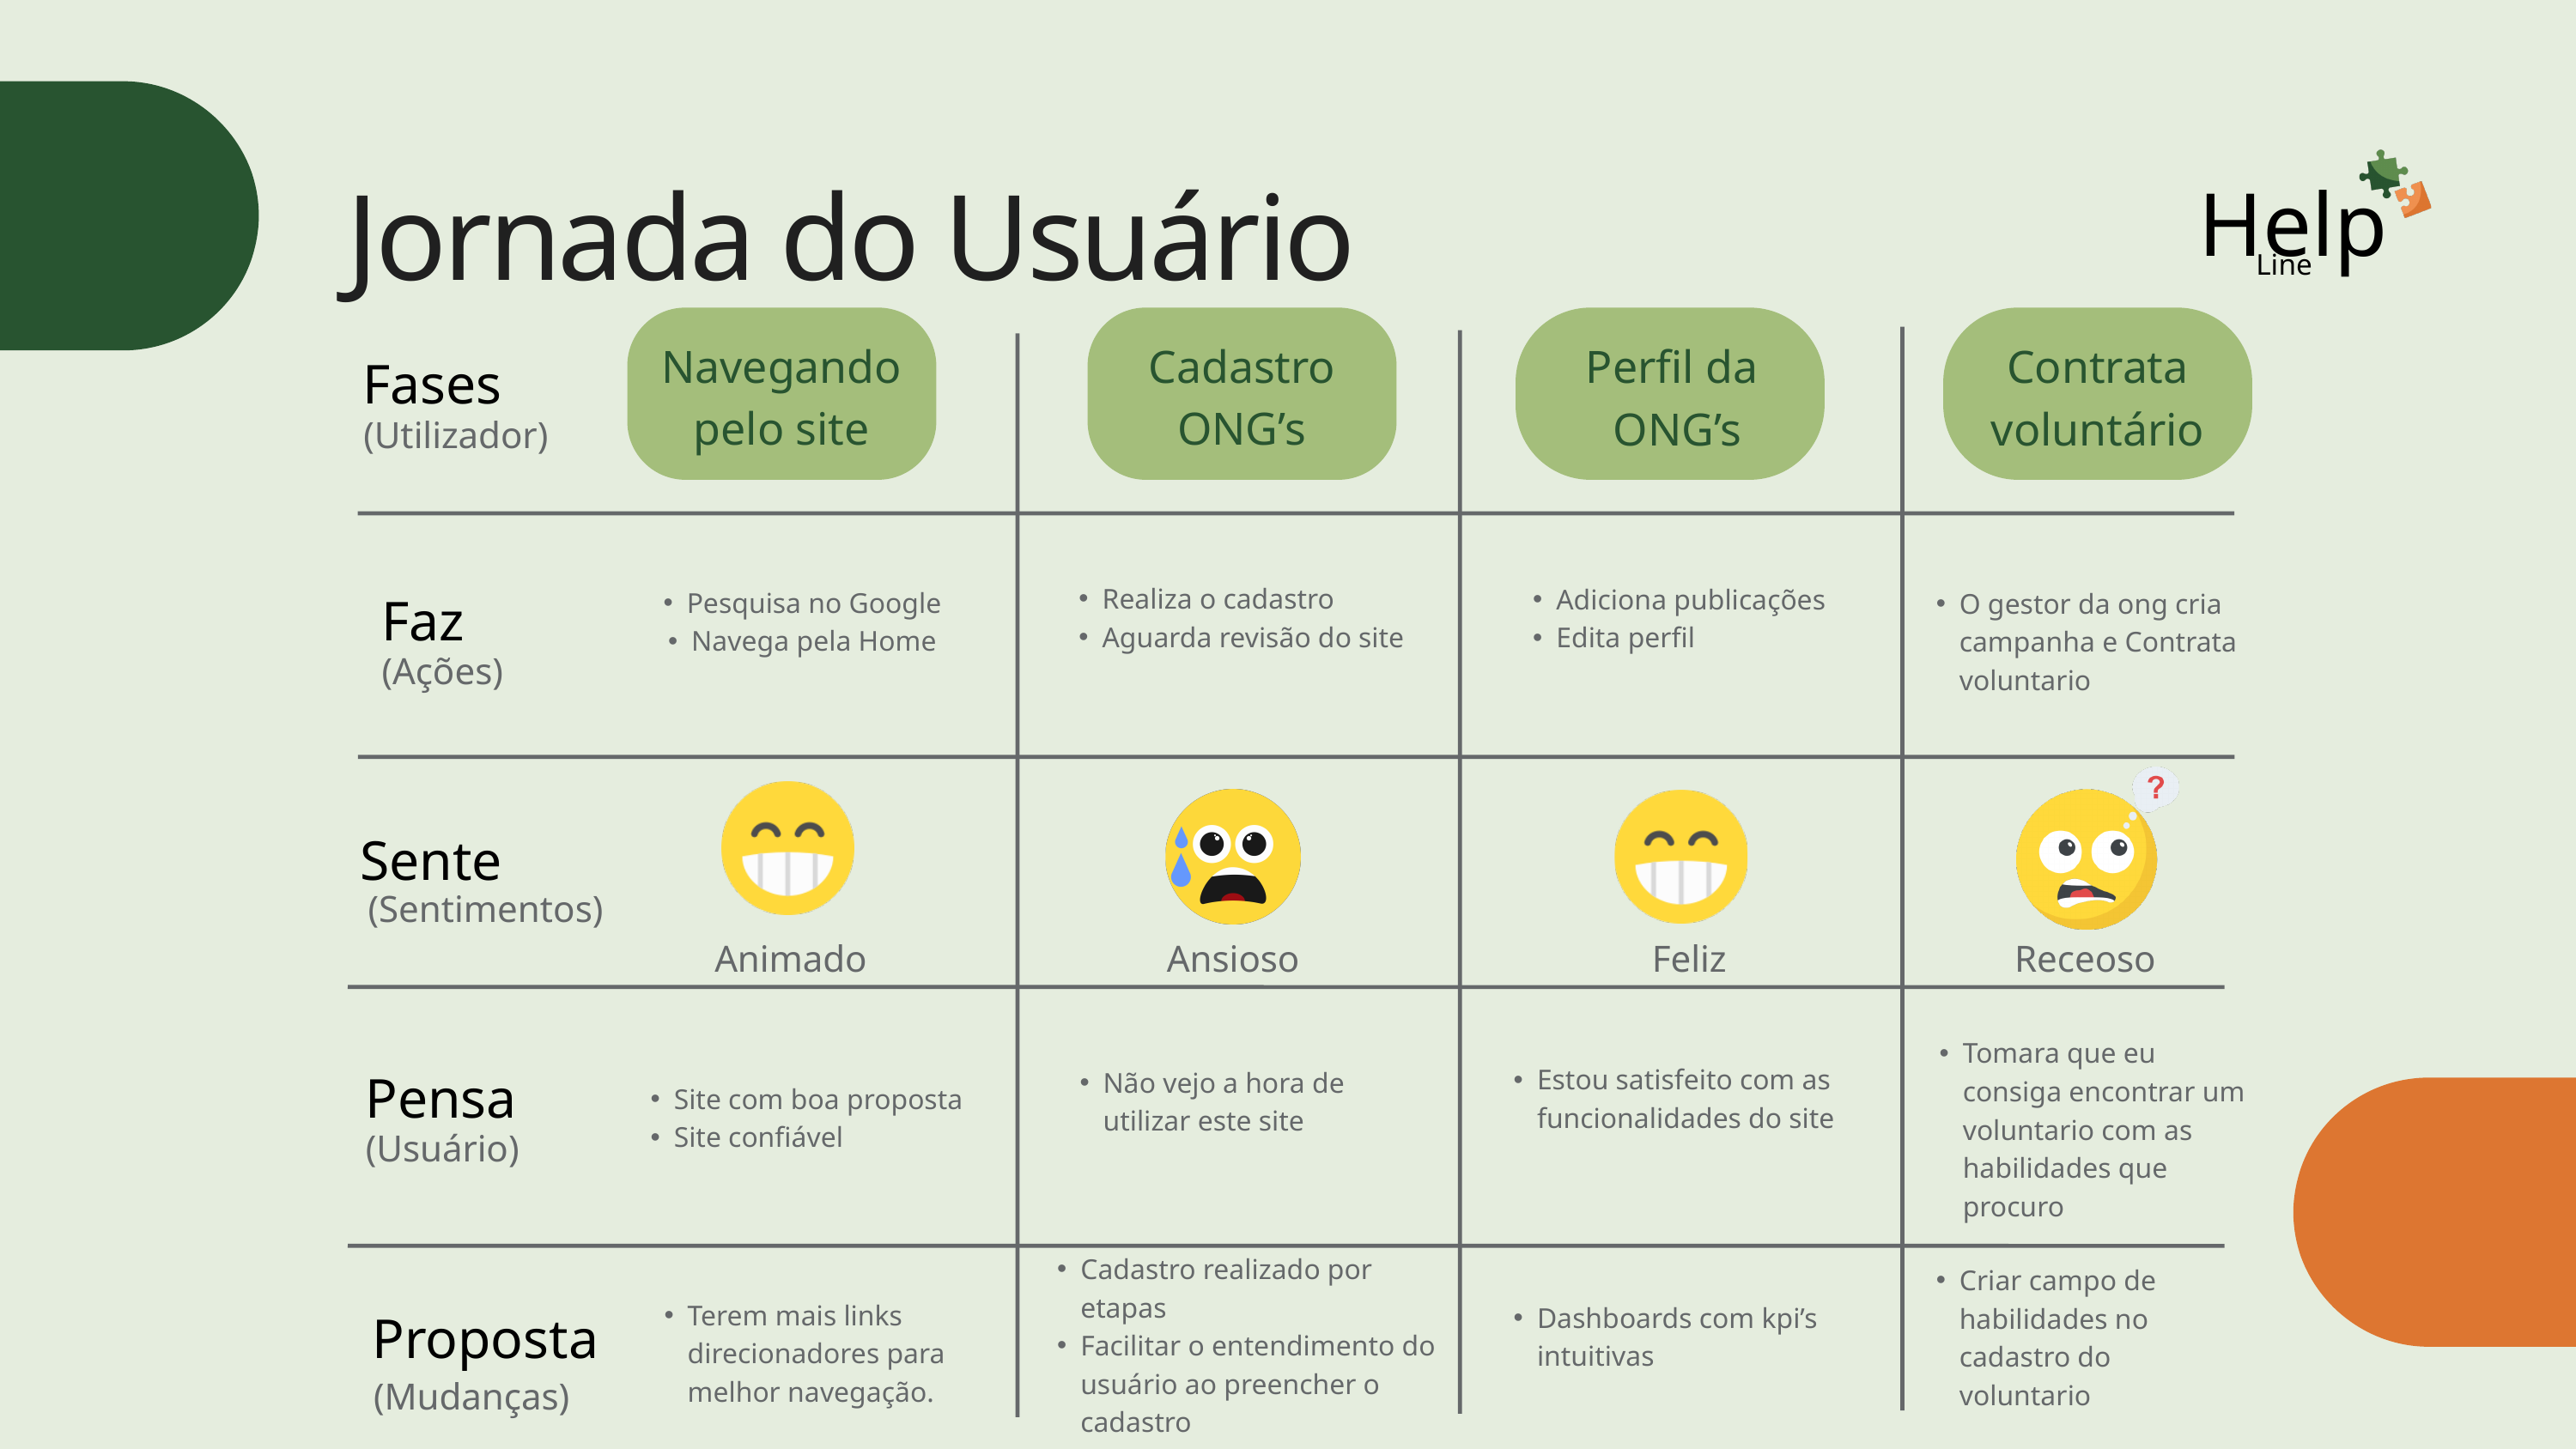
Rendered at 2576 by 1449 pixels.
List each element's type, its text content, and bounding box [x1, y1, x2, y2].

text_box (Ações) [370, 641, 514, 693]
text_box Não vejo a hora de utilizar este site [1056, 1059, 1410, 1137]
text_box Feliz [1651, 928, 1727, 979]
text_box Perfil da ONG’s [1829, 330, 1832, 455]
text_box Estou satisfeito com as funcionalidades do site [1490, 1057, 1844, 1135]
text_box Receoso [2008, 928, 2162, 979]
text_box Ansioso [1163, 928, 1303, 979]
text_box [1515, 307, 1826, 481]
text_box [1614, 790, 1748, 924]
text_box Tomara que eu consiga encontrar um voluntario com as habilidades que procuro [1916, 1030, 2249, 1222]
text_box (Utilizador) [356, 404, 556, 456]
text_box [2359, 149, 2432, 218]
text_box Cadastro realizado por etapas Facilitar o entendimento do usuário ao preencher o cadastro [1034, 1246, 1453, 1439]
text_box Terem mais links direcionadores para melhor navegação. [641, 1254, 1001, 1408]
text_box Adiciona publicações Edita perfil [1510, 538, 1853, 654]
text_box Site com boa proposta Site confiável [627, 1076, 987, 1154]
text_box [1942, 307, 2253, 481]
text_box Sente [352, 815, 510, 878]
text_box Animado [708, 928, 874, 979]
text_box Line [2248, 274, 2321, 281]
text_box Jornada do Usuário [346, 185, 1679, 305]
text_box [0, 50, 228, 382]
text_box (Usuário) [357, 1119, 527, 1170]
text_box (Mudanças) [359, 1366, 584, 1417]
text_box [2324, 1046, 2576, 1379]
text_box Pesquisa no Google Navega pela Home [627, 580, 955, 658]
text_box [627, 307, 937, 481]
text_box Help [2191, 152, 2396, 274]
text_box Realiza o cadastro Aguarda revisão do site [1055, 576, 1429, 692]
text_box Dashboards com kpi’s intuitivas [1490, 1294, 1844, 1373]
text_box O gestor da ong cria campanha e Contrata voluntario [1912, 543, 2293, 697]
text_box [1165, 789, 1301, 925]
text_box Faz [374, 576, 472, 641]
text_box [721, 781, 854, 915]
text_box Proposta [358, 1294, 613, 1369]
text_box Pensa [357, 1052, 525, 1119]
text_box Criar campo de habilidades no cadastro do voluntario [1912, 1258, 2249, 1411]
text_box Fases [356, 339, 509, 404]
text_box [1087, 307, 1397, 481]
text_box [2016, 767, 2179, 931]
text_box (Sentimentos) [314, 878, 657, 930]
